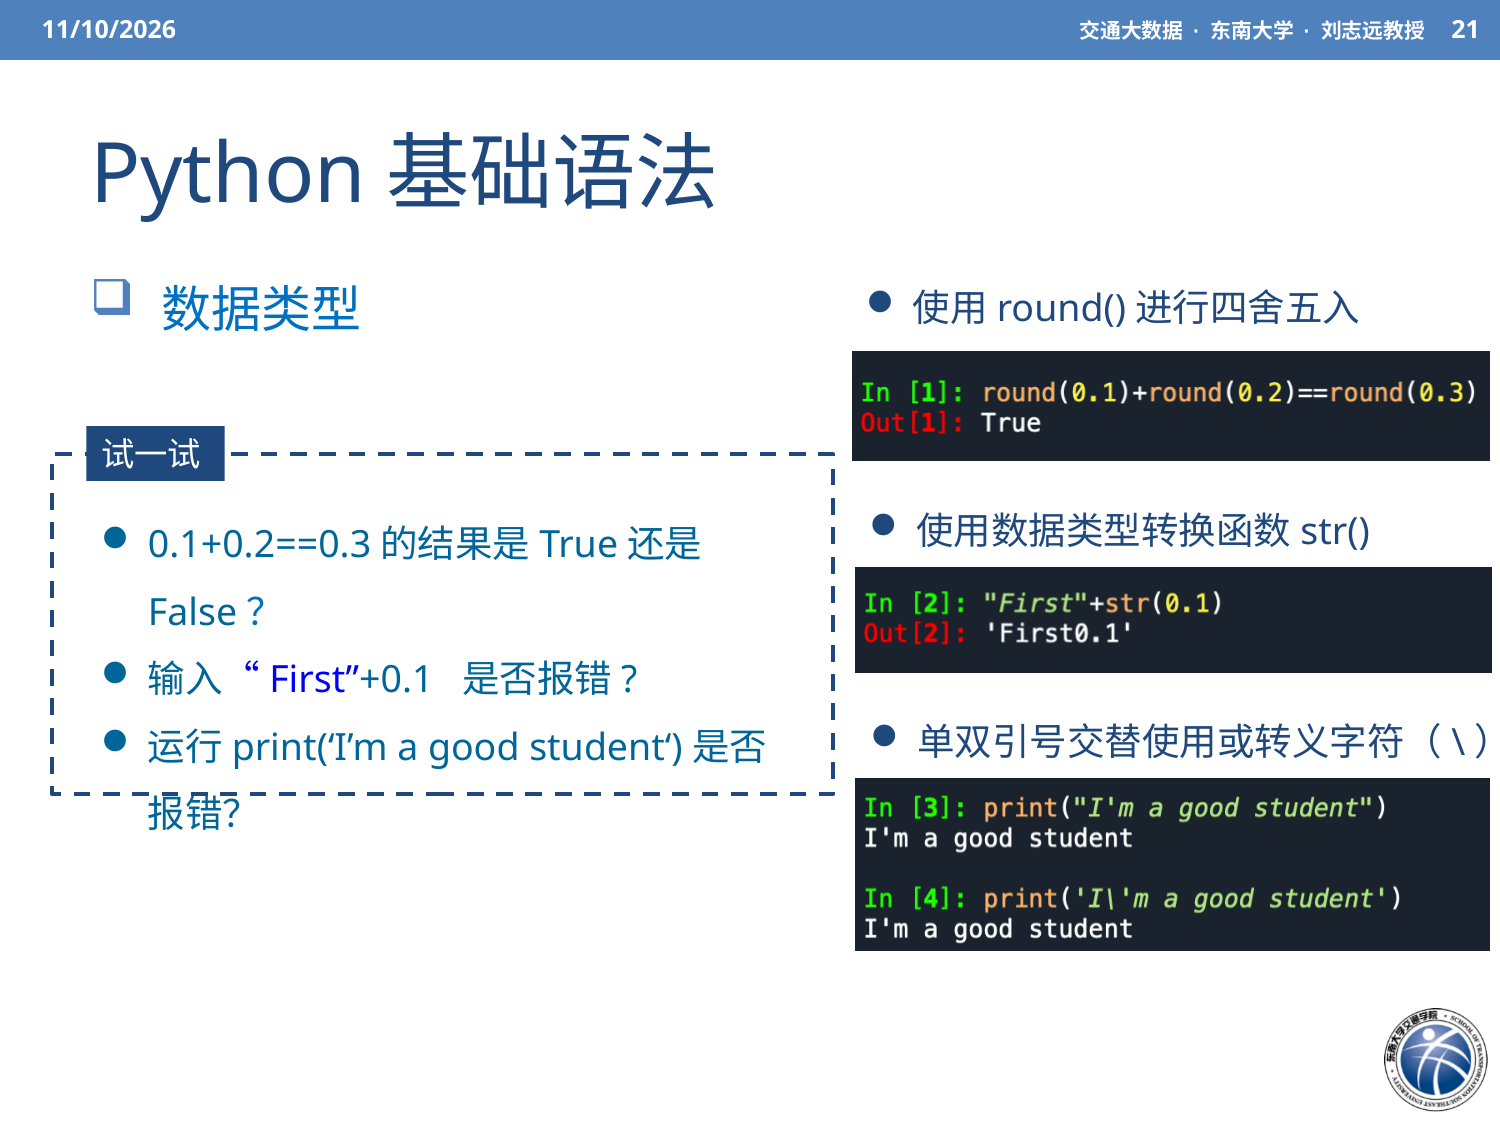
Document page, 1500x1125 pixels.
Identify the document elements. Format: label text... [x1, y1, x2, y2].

text_box 试一试 [86, 426, 225, 481]
text_box 使用round()进行四舍五入 [851, 254, 1376, 337]
picture [855, 566, 1492, 673]
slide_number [26, 2, 502, 58]
text_box 使用数据类型转换函数str() [854, 476, 1385, 560]
picture [855, 778, 1490, 951]
title Python基础语法 [75, 87, 1425, 250]
footer 交通大数据 · 东南大学 · 刘志远教授 [647, 2, 1441, 58]
slide_number 21 [1441, 2, 1500, 58]
text_box [50, 452, 835, 796]
picture [852, 350, 1490, 461]
list 数据类型 [75, 261, 1455, 354]
picture [1384, 1008, 1489, 1112]
text_box 单双引号交替使用或转义字符（\） [855, 687, 1500, 771]
text_box 0.1+0.2==0.3的结果是True还是False？ 输入“First”+0.1 是否报错? 运行print(‘I’m a good student‘)是否报错？ [86, 490, 814, 843]
